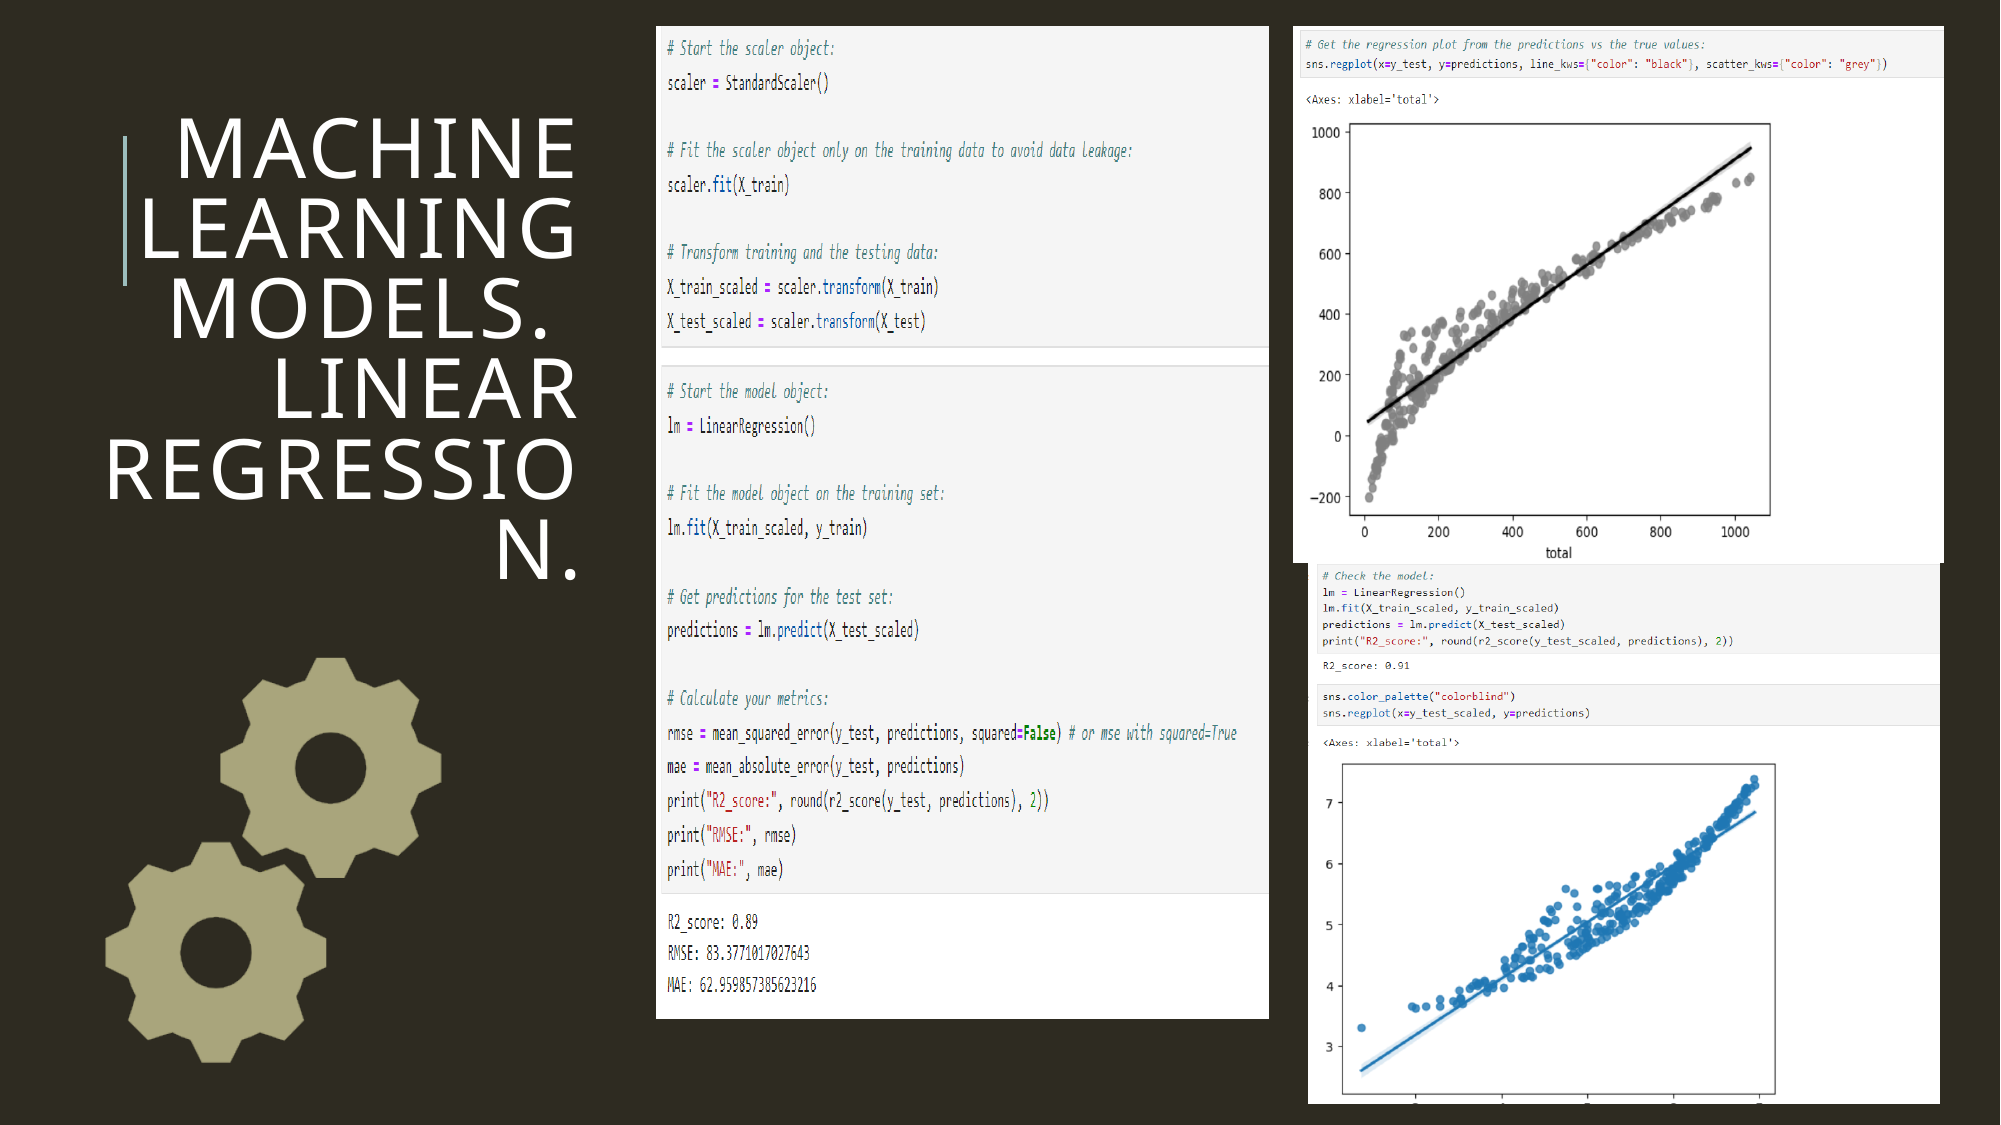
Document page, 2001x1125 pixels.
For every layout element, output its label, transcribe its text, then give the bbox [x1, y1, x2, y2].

picture [655, 26, 1269, 1019]
picture [30, 617, 517, 1104]
picture [1292, 26, 1944, 1104]
title MACHINE LEARNING MODELs. LINEAR REGRESSION. [75, 104, 598, 603]
